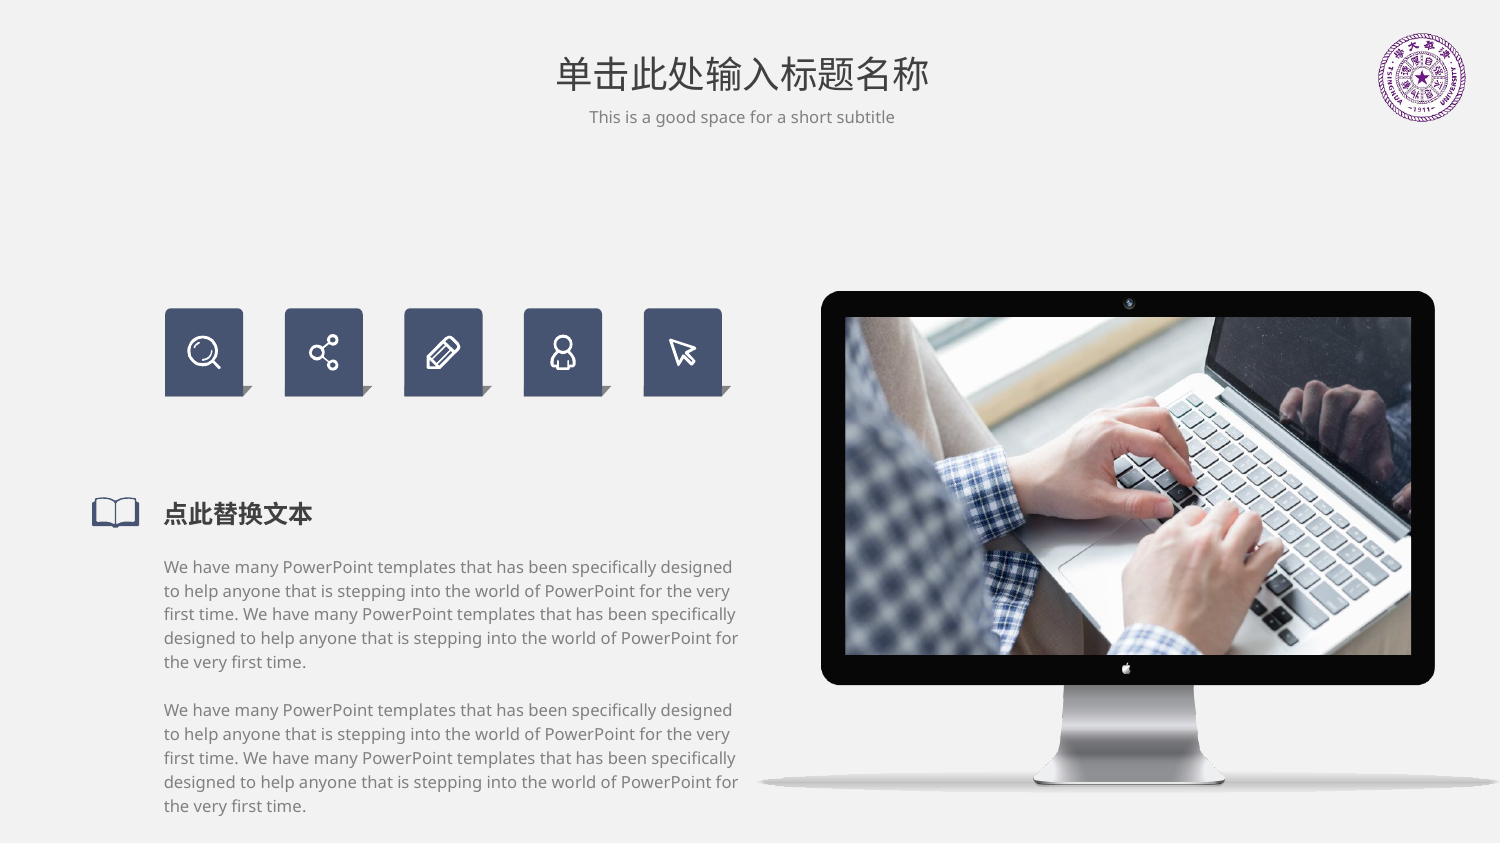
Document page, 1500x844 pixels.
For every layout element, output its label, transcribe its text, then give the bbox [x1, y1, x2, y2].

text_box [755, 291, 1500, 793]
text_box [187, 335, 221, 369]
text_box [363, 385, 373, 396]
text_box [483, 385, 492, 396]
text_box [603, 385, 612, 396]
text_box [550, 334, 576, 370]
text_box [284, 308, 363, 397]
text_box [92, 497, 140, 528]
text_box [309, 334, 339, 371]
text_box [244, 385, 253, 396]
text_box 点此替换文本 We have many PowerPoint templates that has been specifically designed to help anyone that is stepping into the world of PowerPoint for the very first time. We have many PowerPoint templates that has been specifically designed to help anyone that is stepping into the world of PowerPoint for the very first time. We have many PowerPoint templates that has been specifically designed to help anyone that is stepping into the world of PowerPoint for the very first time. We have many PowerPoint templates that has been specifically designed to help anyone that is stepping into the world of PowerPoint for the very first time. [163, 492, 750, 816]
text_box [523, 308, 603, 397]
text_box [404, 308, 483, 397]
text_box [426, 335, 461, 369]
text_box [722, 385, 732, 397]
text_box [643, 308, 722, 397]
text_box [669, 338, 697, 367]
text_box [165, 308, 244, 397]
picture [1376, 31, 1467, 123]
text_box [547, 43, 953, 135]
